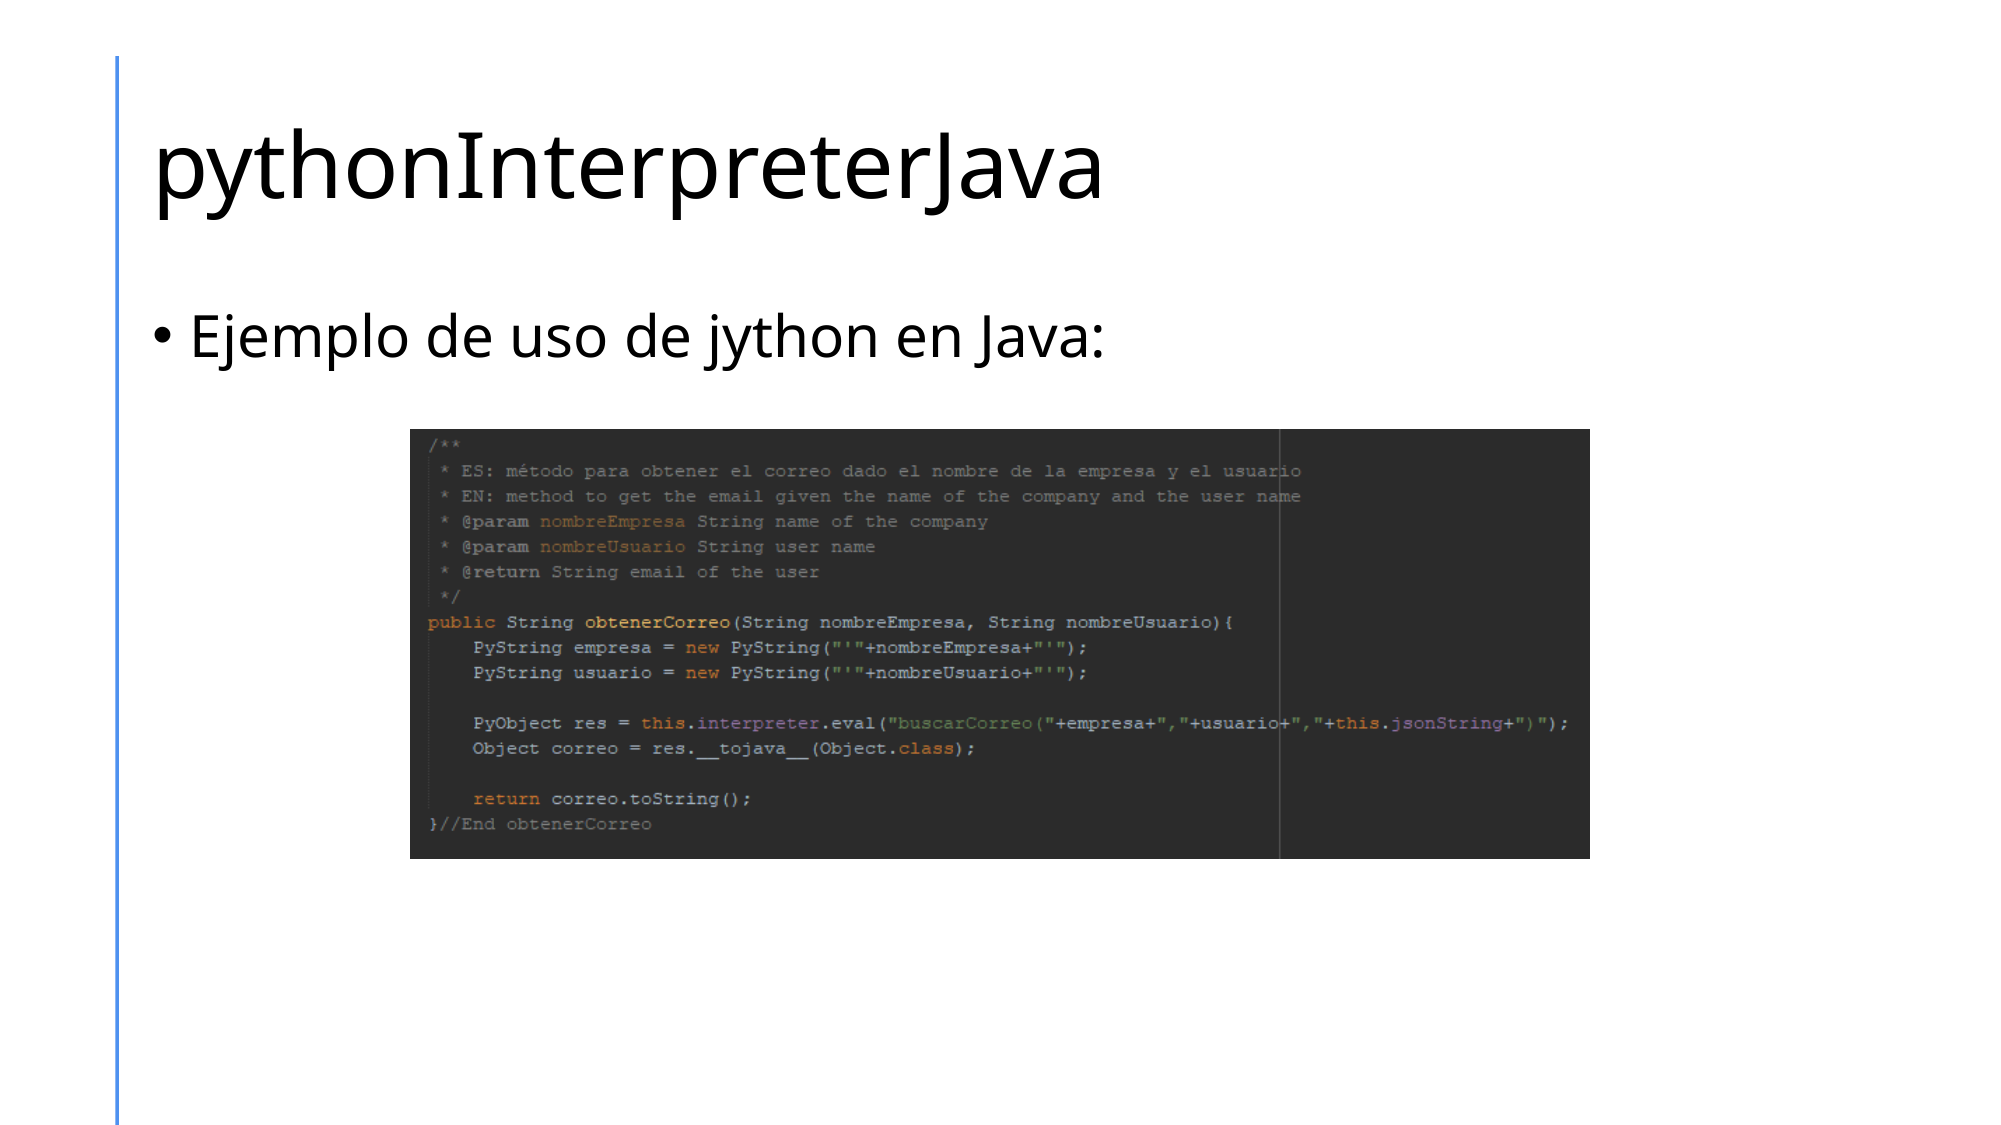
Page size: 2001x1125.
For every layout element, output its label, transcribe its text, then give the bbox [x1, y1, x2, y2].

list Ejemplo de uso de jython en Java: [137, 299, 1863, 1014]
picture [410, 429, 1590, 859]
title pythonInterpreterJava [137, 59, 1863, 278]
